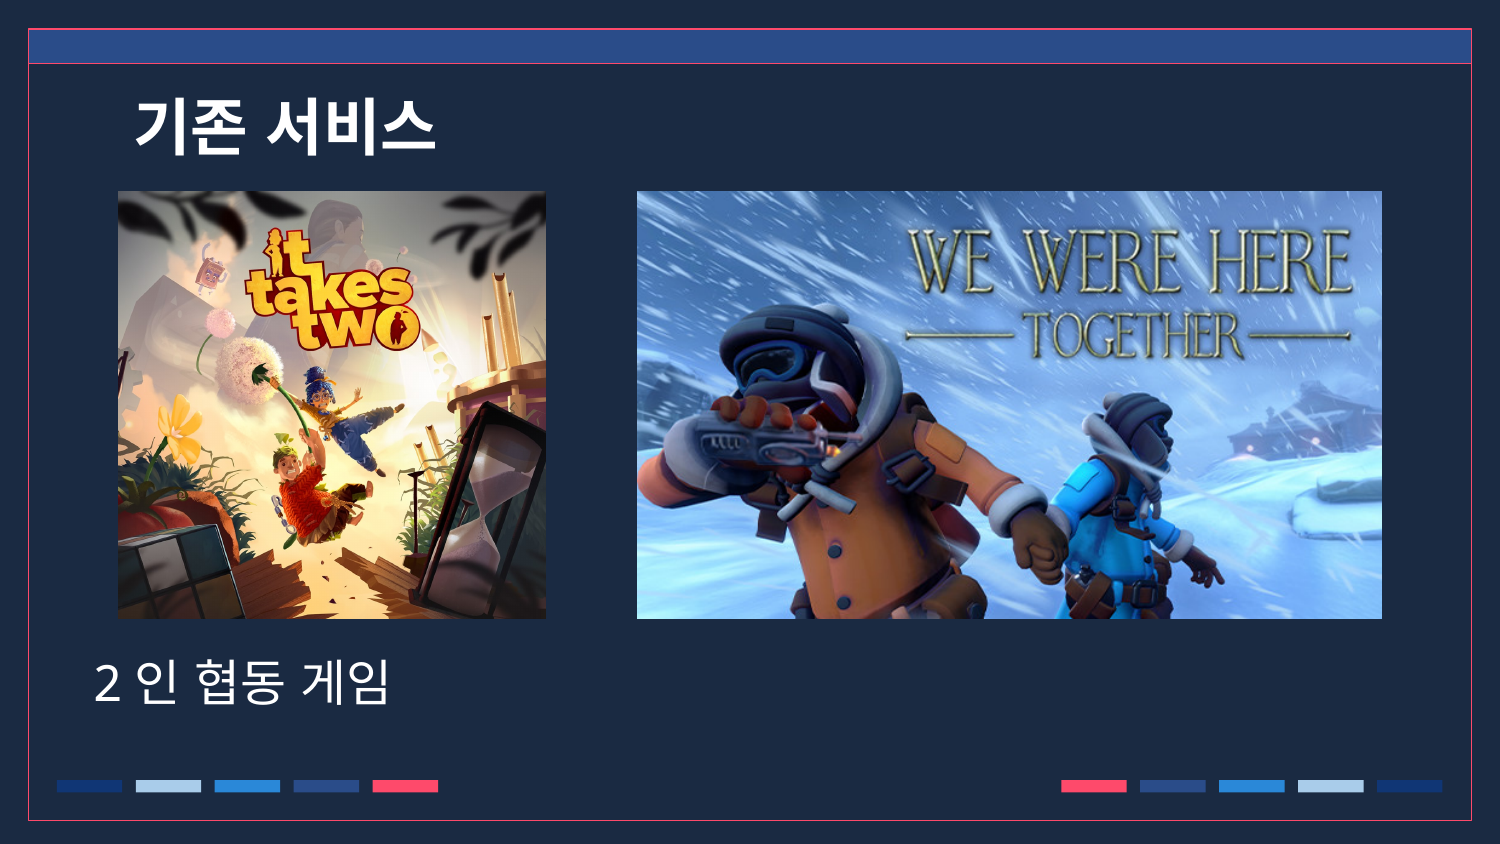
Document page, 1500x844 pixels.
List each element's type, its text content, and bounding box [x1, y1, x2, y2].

title 기존 서비스 [118, 72, 1382, 167]
picture [117, 191, 546, 620]
picture [636, 191, 1383, 619]
text_box 2인 협동 게임 [77, 643, 1205, 719]
